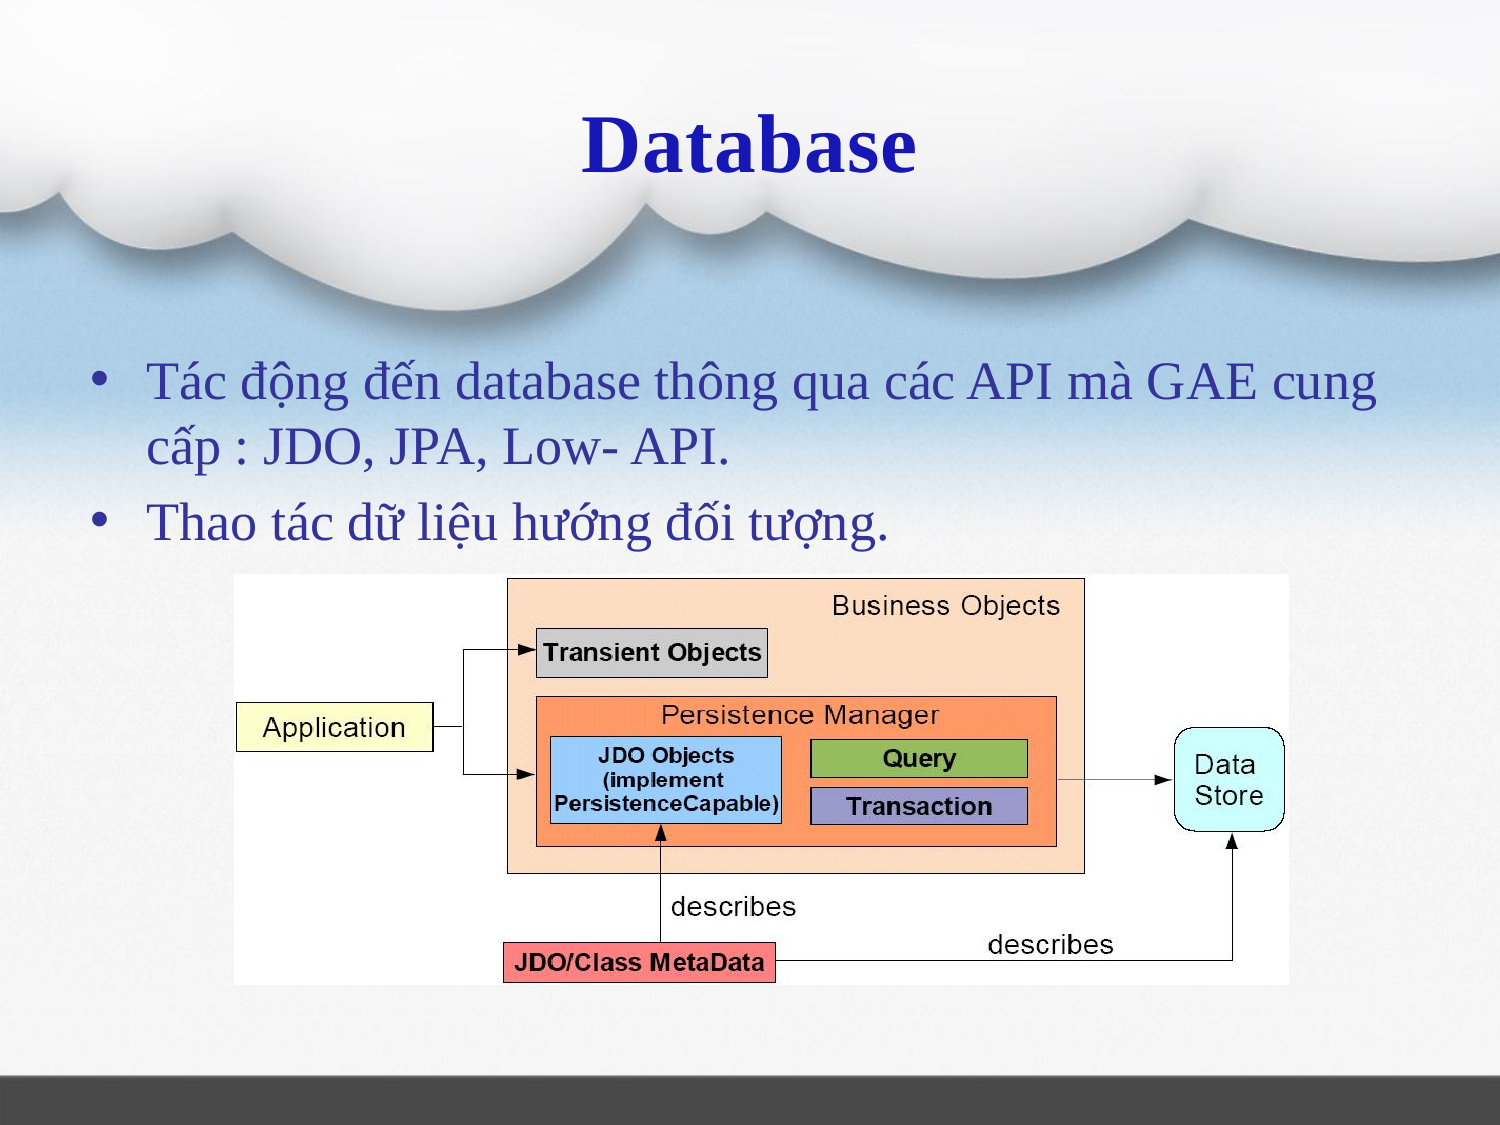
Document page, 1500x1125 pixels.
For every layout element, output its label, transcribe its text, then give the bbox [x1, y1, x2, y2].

picture [0, 0, 1500, 1125]
title Database [74, 44, 1426, 233]
list Tác động đến database thông qua các API mà GAE cung cấp : JDO, JPA, Low- API. Thao tác dữ liệu hướng đối tượng. [74, 262, 1426, 1055]
